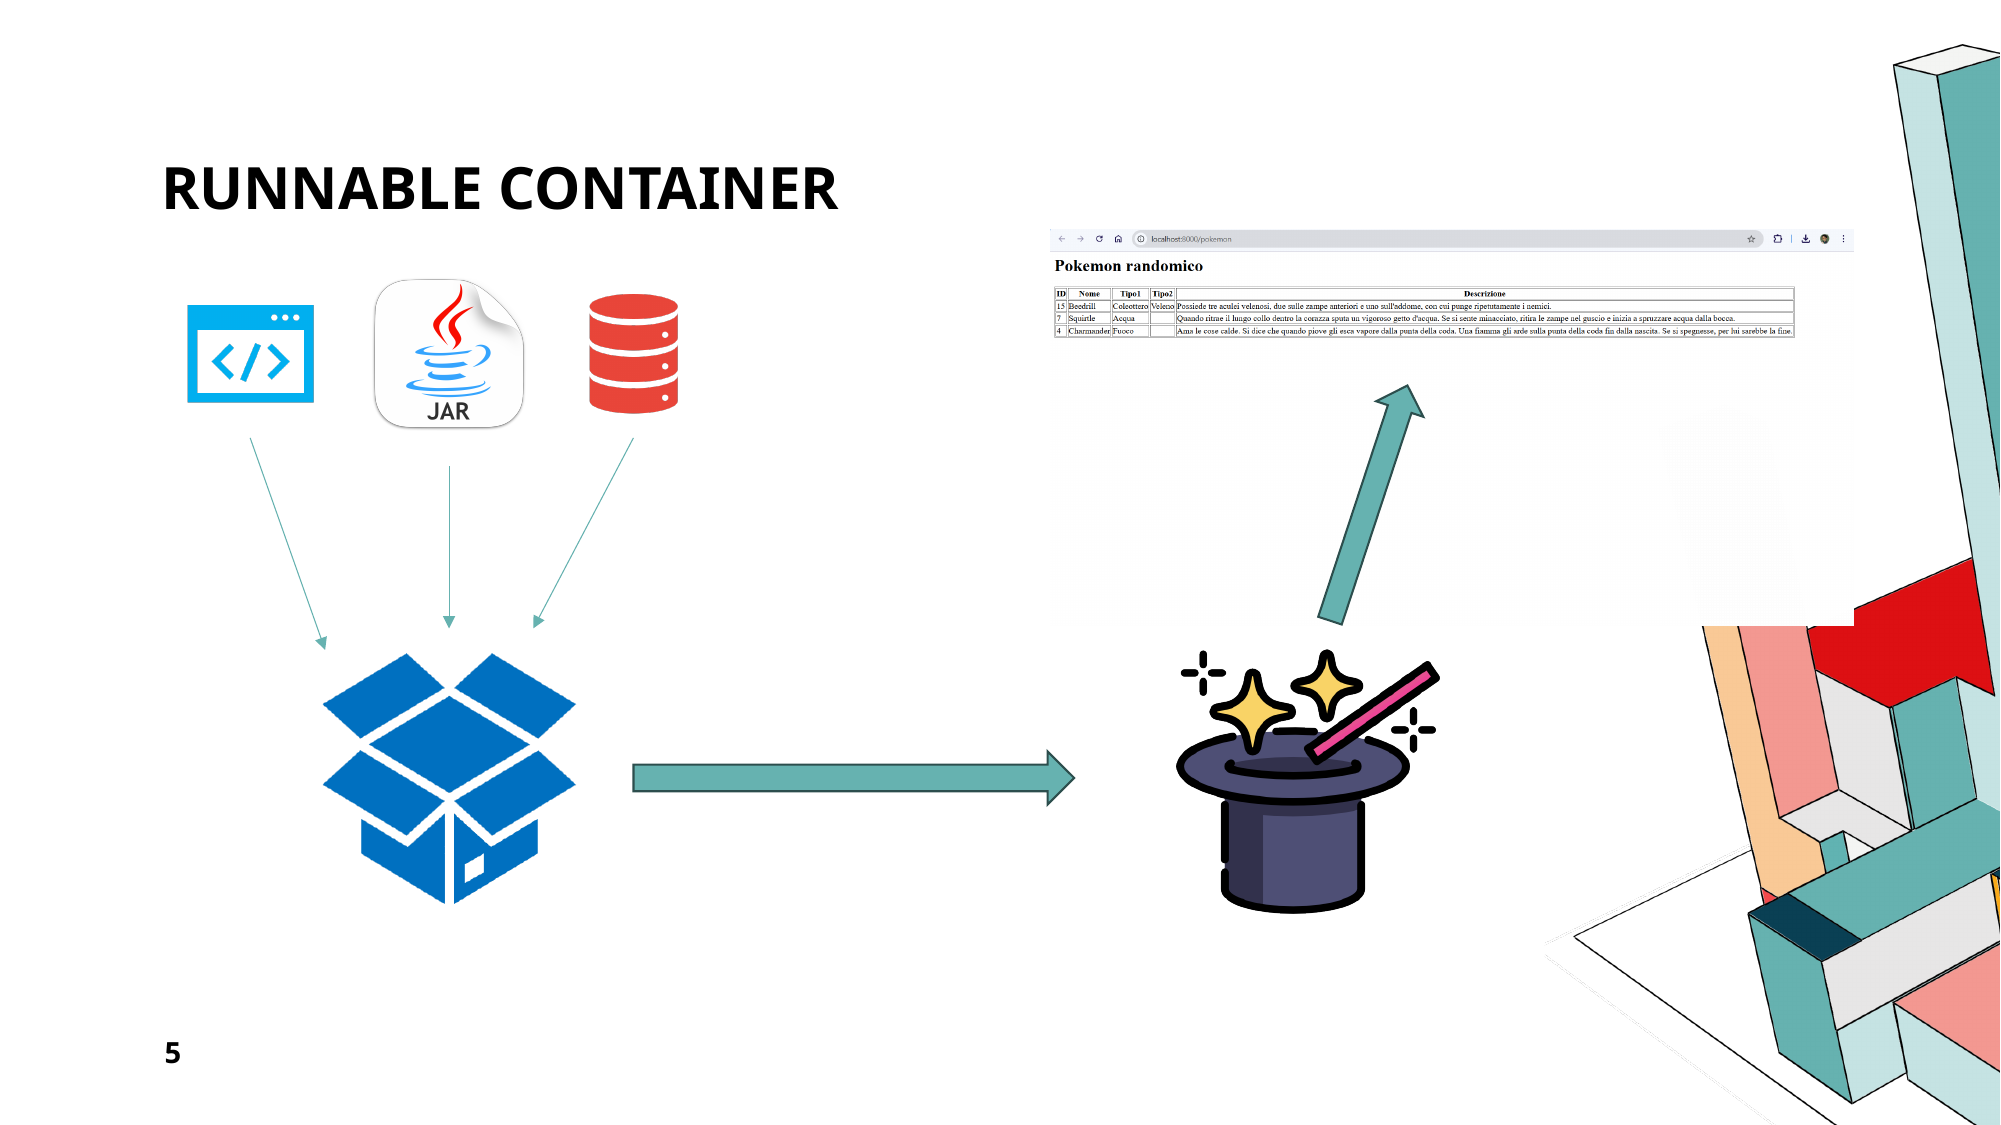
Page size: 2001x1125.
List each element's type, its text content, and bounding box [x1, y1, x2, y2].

picture [299, 628, 599, 928]
picture [364, 269, 534, 438]
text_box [533, 437, 634, 629]
picture [1176, 649, 1440, 914]
picture [558, 278, 709, 429]
slide_number 5 [149, 1024, 588, 1085]
picture [1050, 43, 2000, 1125]
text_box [250, 437, 326, 650]
picture [175, 278, 326, 429]
title Runnable Container [146, 11, 1508, 230]
text_box [632, 748, 1076, 808]
